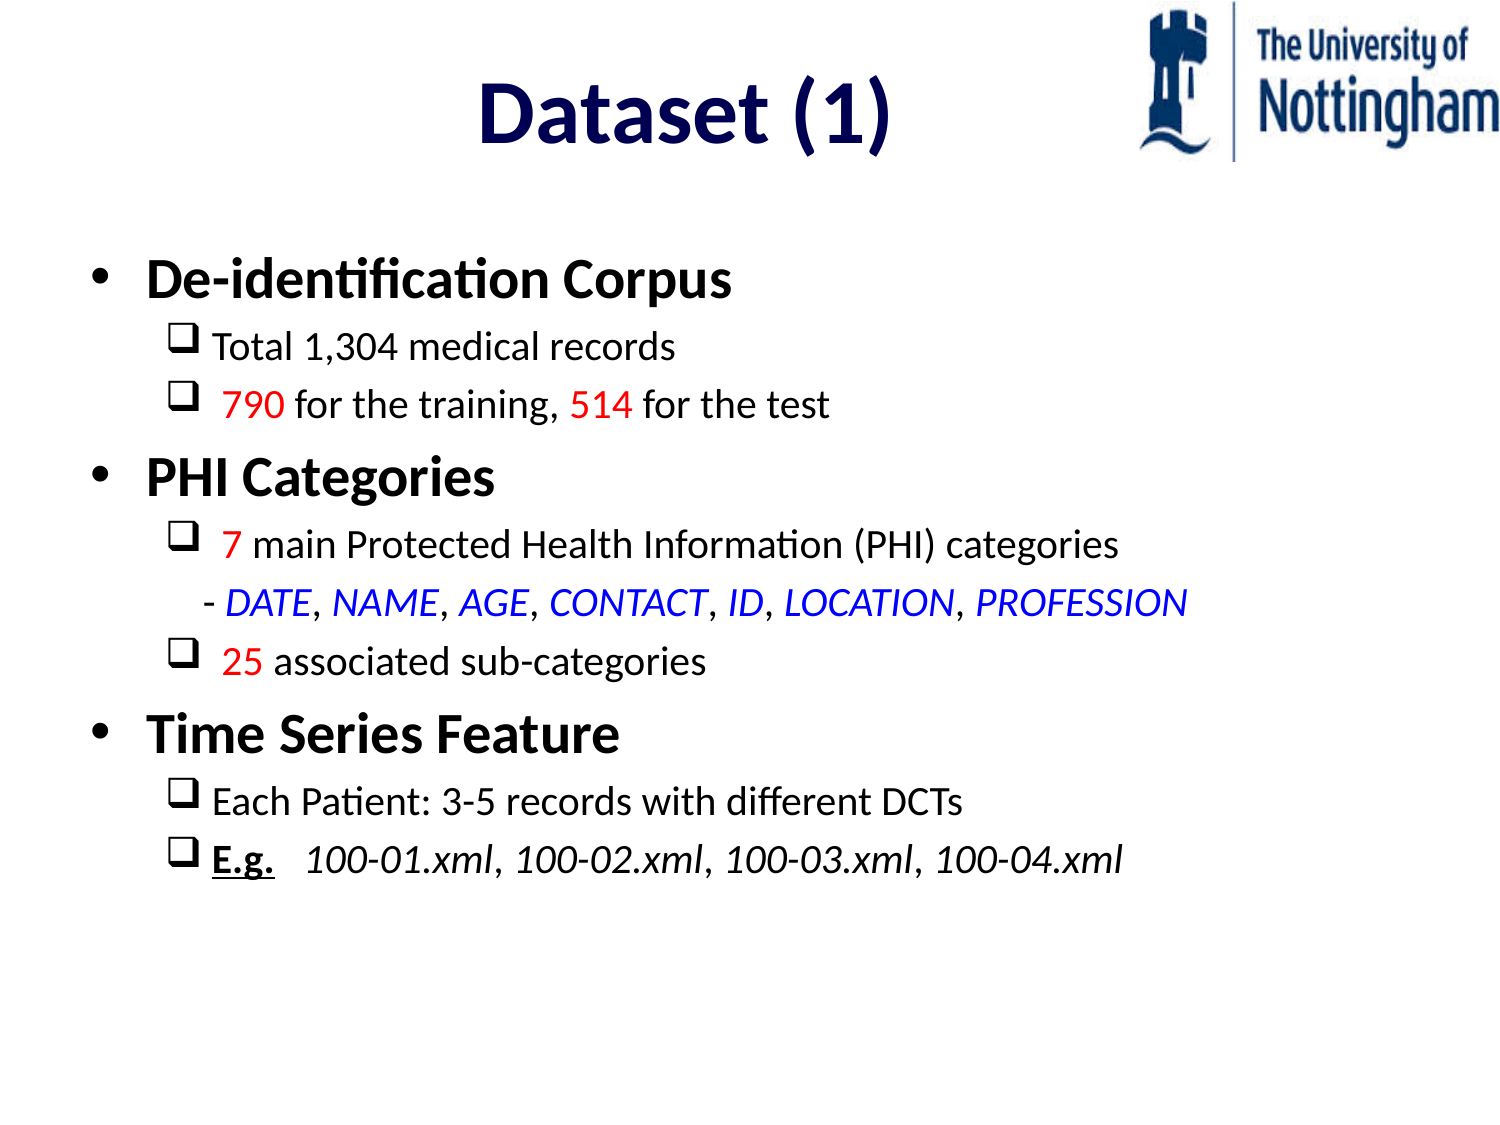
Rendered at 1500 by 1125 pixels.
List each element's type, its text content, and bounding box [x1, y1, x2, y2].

picture [1139, 1, 1500, 162]
list De-identification Corpus Total 1,304 medical records 790 for the training, 514 for the test PHI Categories 7 main Protected Health Information (PHI) categories - DATE, NAME, AGE, CONTACT, ID, LOCATION, PROFESSION 25 associated sub-categories Time Series Feature Each Patient: 3-5 records with different DCTs E.g. 100-01.xml, 100-02.xml, 100-03.xml, 100-04.xml [75, 232, 1425, 976]
title Dataset (1) [11, 13, 1362, 201]
